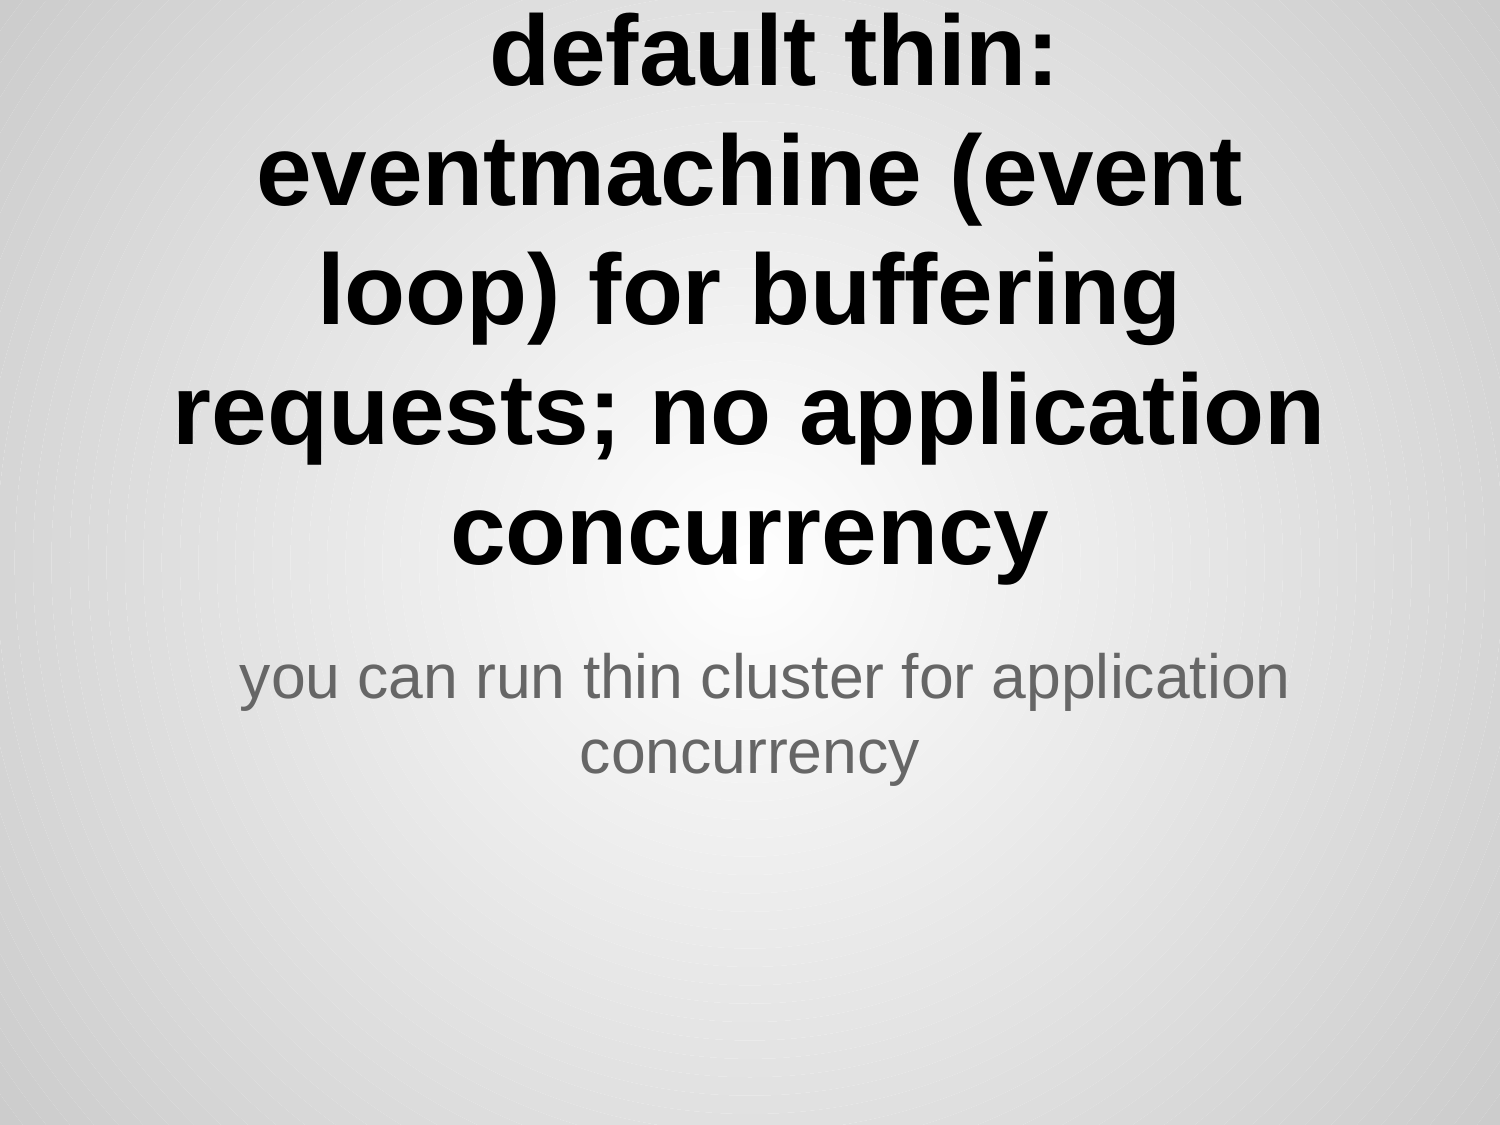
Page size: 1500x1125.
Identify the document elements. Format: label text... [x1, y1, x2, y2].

title default thin: eventmachine (event loop) for buffering requests; no application concurrency [112, 0, 1388, 600]
subtitle you can run thin cluster for application concurrency [112, 621, 1388, 1125]
